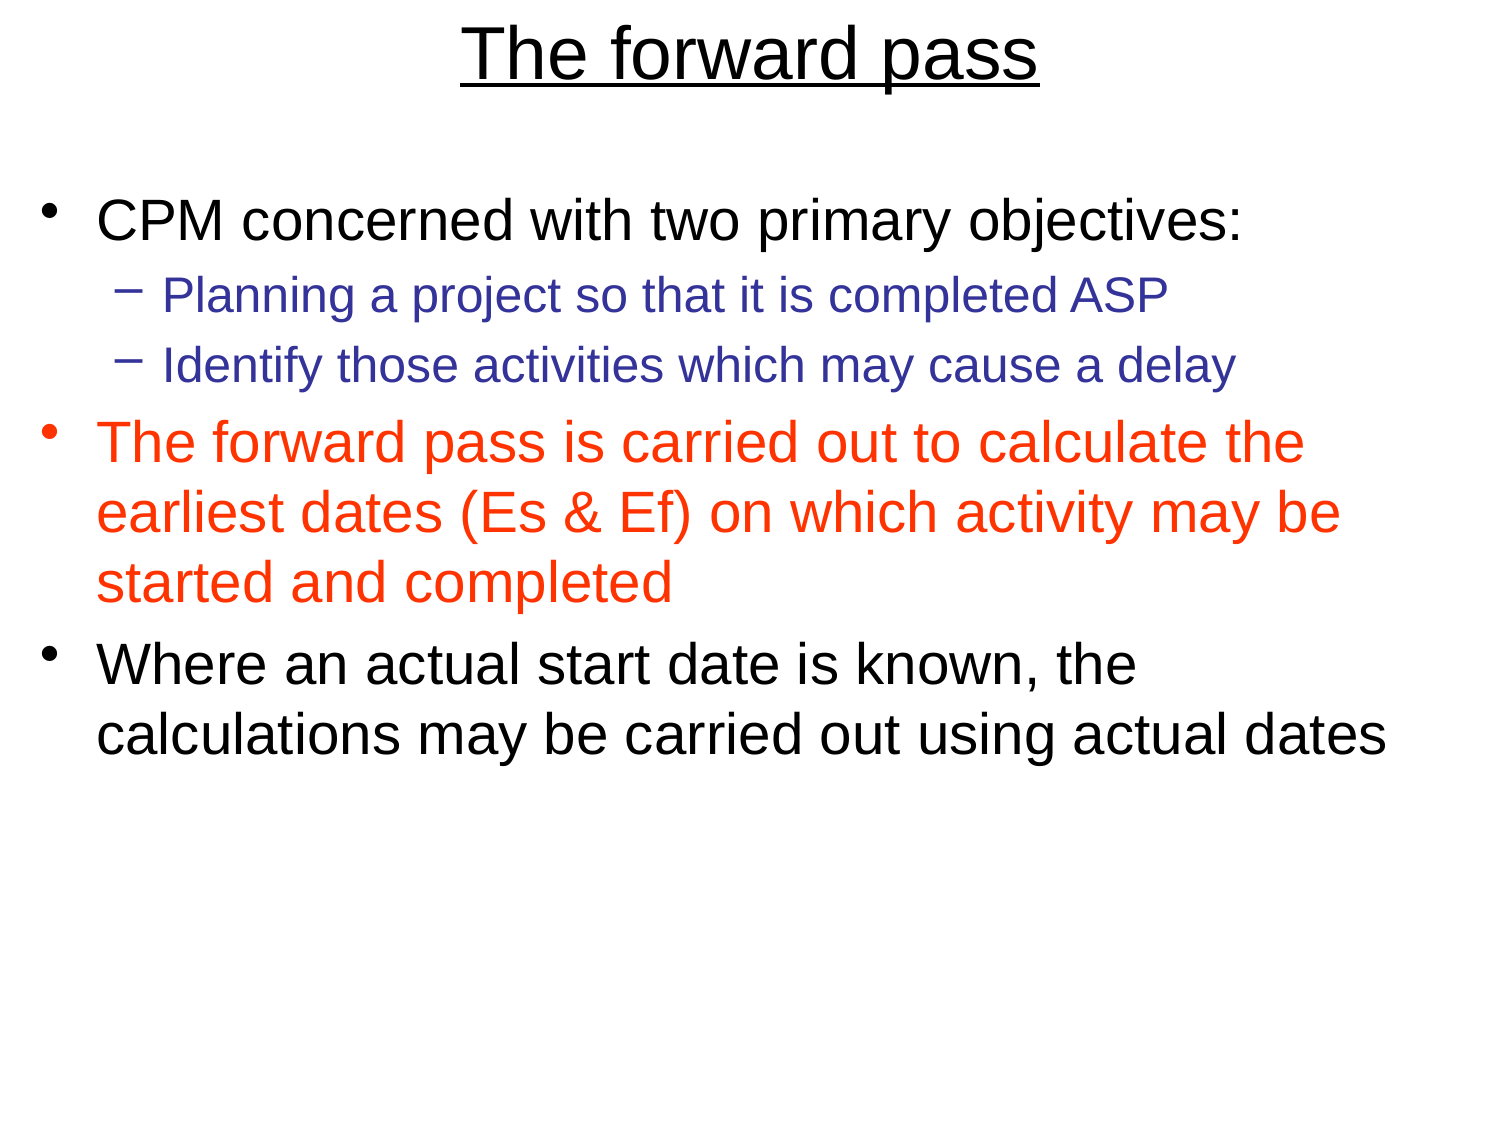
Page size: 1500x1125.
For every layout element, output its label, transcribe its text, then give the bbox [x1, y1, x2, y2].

title The forward pass [74, 13, 1426, 85]
list CPM concerned with two primary objectives: Planning a project so that it is completed ASP Identify those activities which may cause a delay The forward pass is carried out to calculate the earliest dates (Es & Ef) on which activity may be started and completed Where an actual start date is known, the calculations may be carried out using actual dates [24, 174, 1463, 1051]
